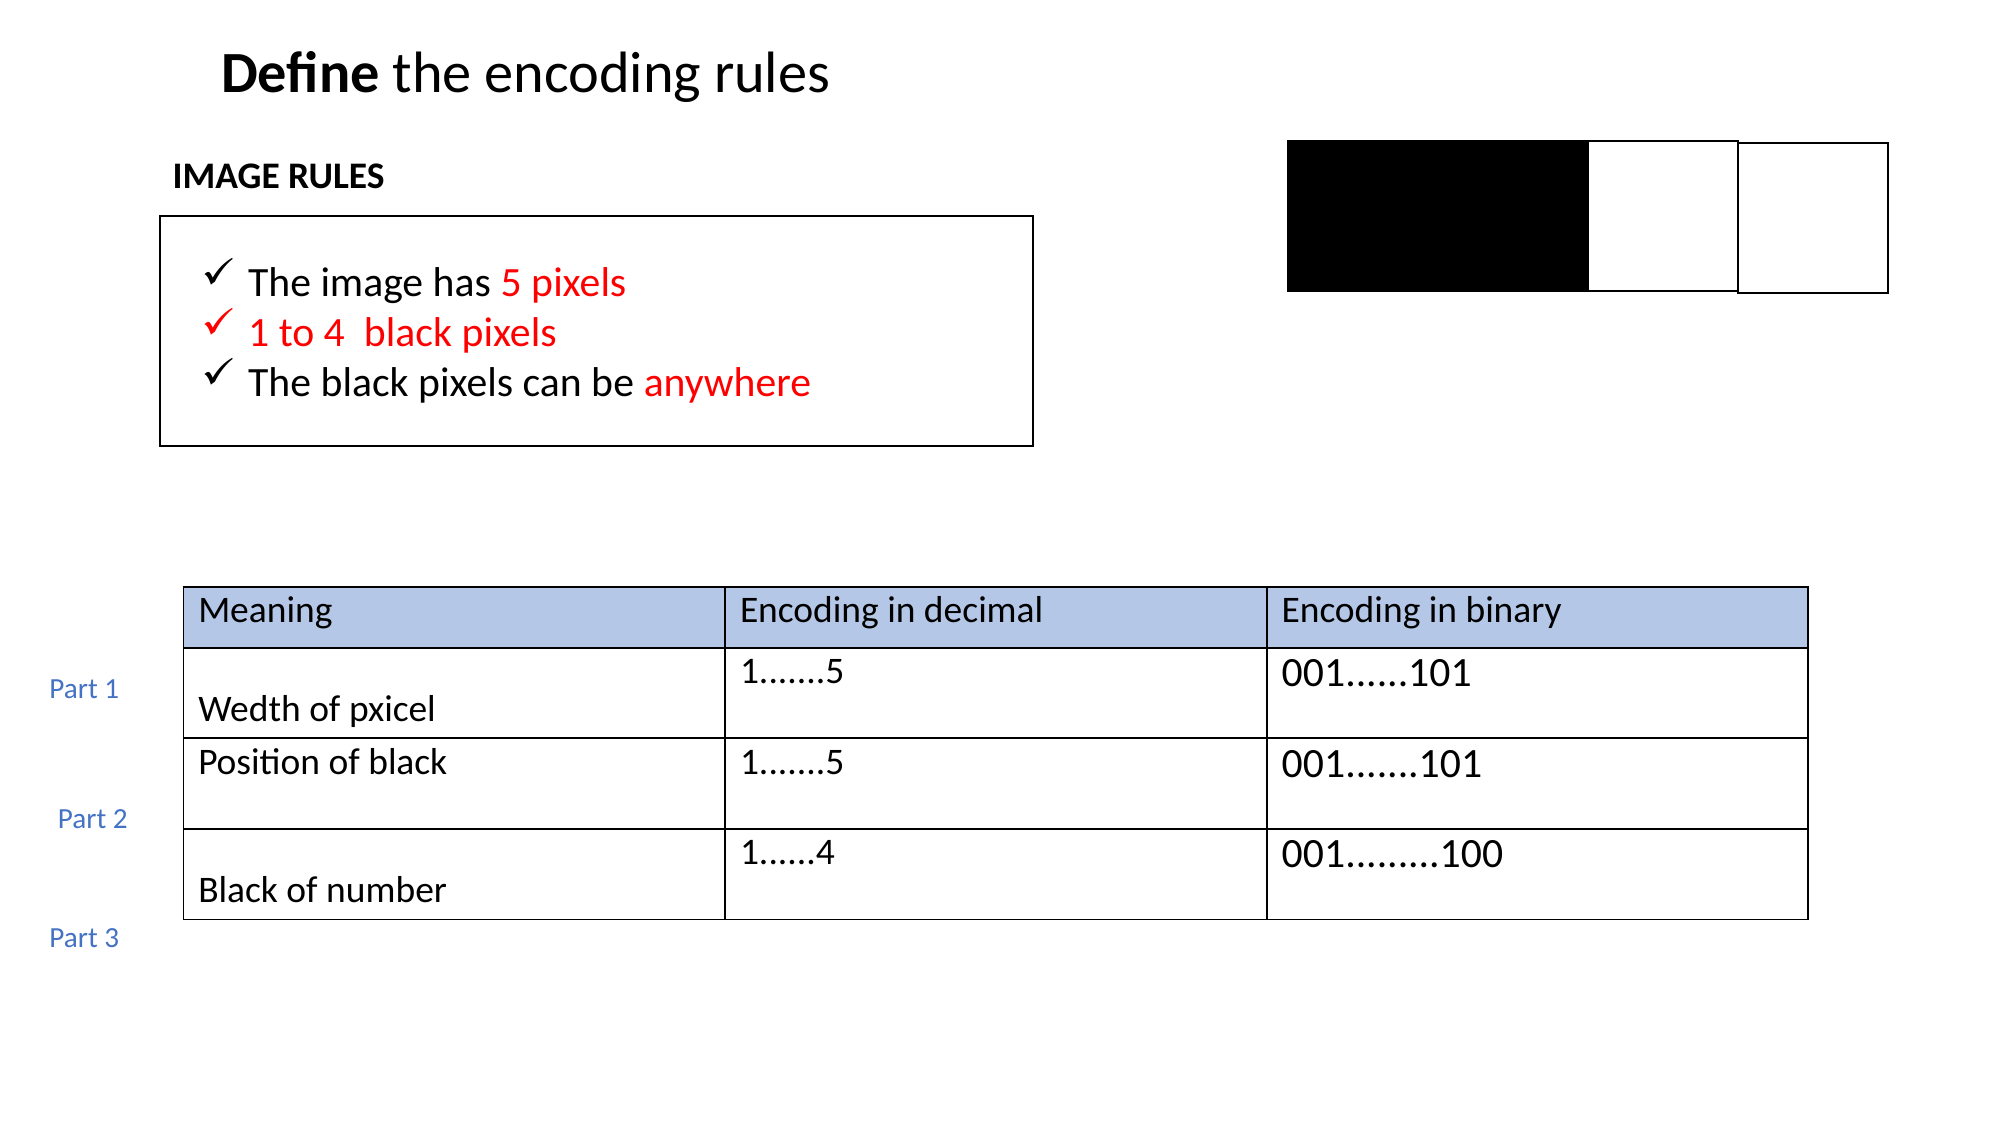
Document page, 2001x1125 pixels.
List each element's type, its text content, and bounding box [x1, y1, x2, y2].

text_box IMAGE RULES [157, 144, 400, 204]
table_header Encoding in decimal [726, 588, 1266, 647]
text_box [1587, 140, 1739, 292]
text_box Part 1 [34, 662, 135, 712]
table_cell Black of number [184, 830, 724, 919]
table_cell 1.......5 [726, 649, 1266, 737]
table_cell Wedth of pxicel [184, 649, 724, 737]
text_box [1737, 142, 1889, 294]
table_header Encoding in binary [1268, 588, 1807, 647]
text_box Part 3 [34, 910, 135, 961]
text_box Define the encoding rules [206, 26, 882, 111]
table_header Meaning [184, 588, 724, 647]
text_box [1437, 140, 1587, 292]
table_cell 1......4 [726, 830, 1266, 919]
table_cell 1.......5 [726, 739, 1266, 828]
table_cell Position of black [184, 739, 724, 828]
text_box [1287, 140, 1437, 292]
table_cell 001......101 [1268, 649, 1807, 737]
text_box [159, 215, 1034, 447]
table_cell 001.......101 [1268, 739, 1807, 828]
text_box Part 2 [43, 791, 143, 842]
table_cell 001.........100 [1268, 830, 1807, 919]
